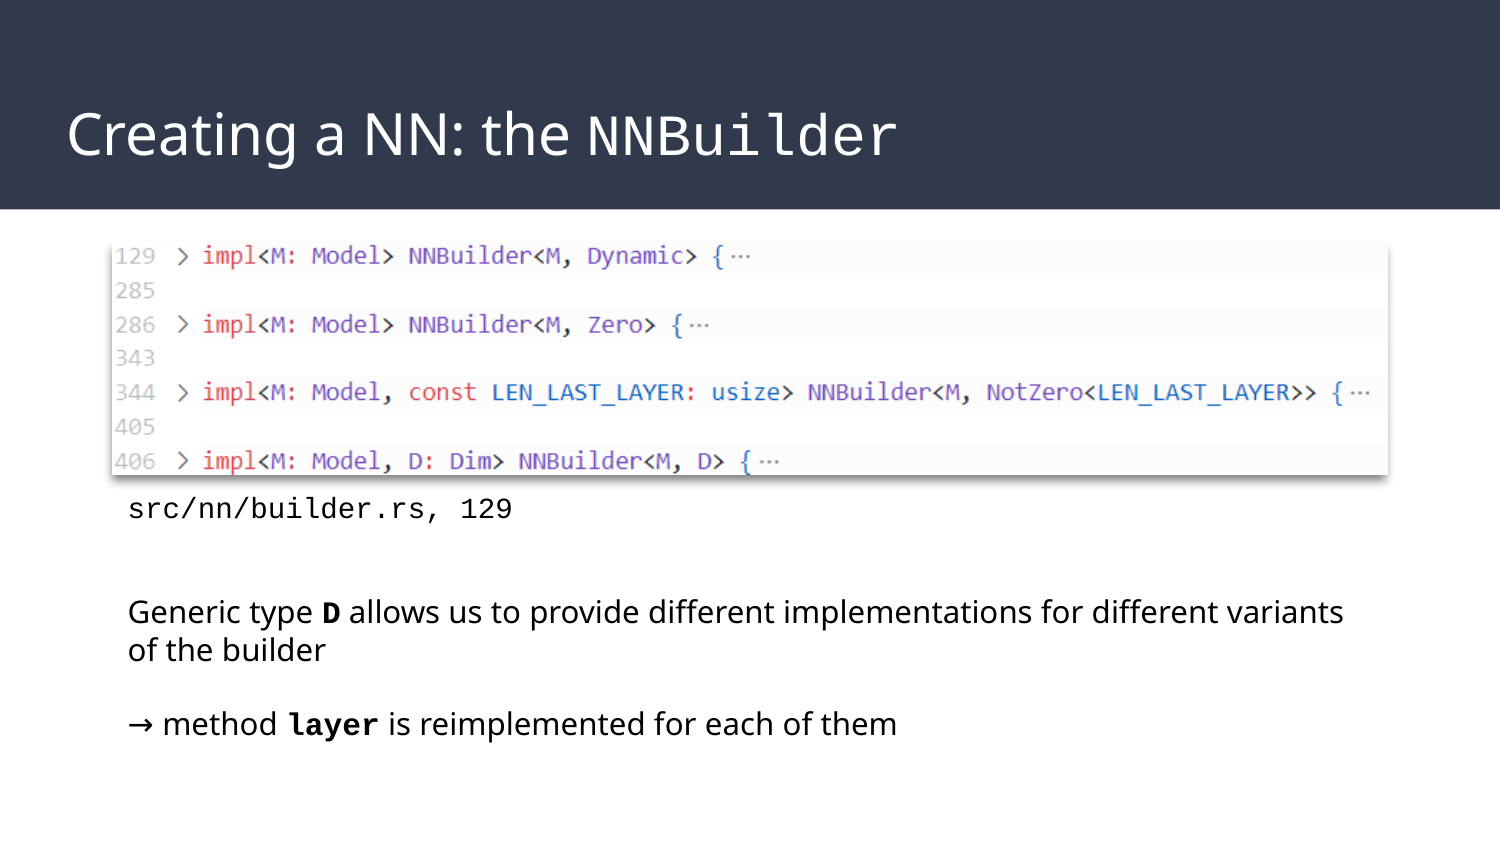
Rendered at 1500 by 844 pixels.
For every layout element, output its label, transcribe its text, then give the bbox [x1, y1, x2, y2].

title Creating a NN: the NNBuilder [51, 82, 1449, 185]
text_box Generic type D allows us to provide different implementations for different variants of the builder → method layer is reimplemented for each of them [112, 577, 1388, 758]
picture [112, 241, 1388, 475]
text_box src/nn/builder.rs, 129 [112, 486, 1388, 540]
